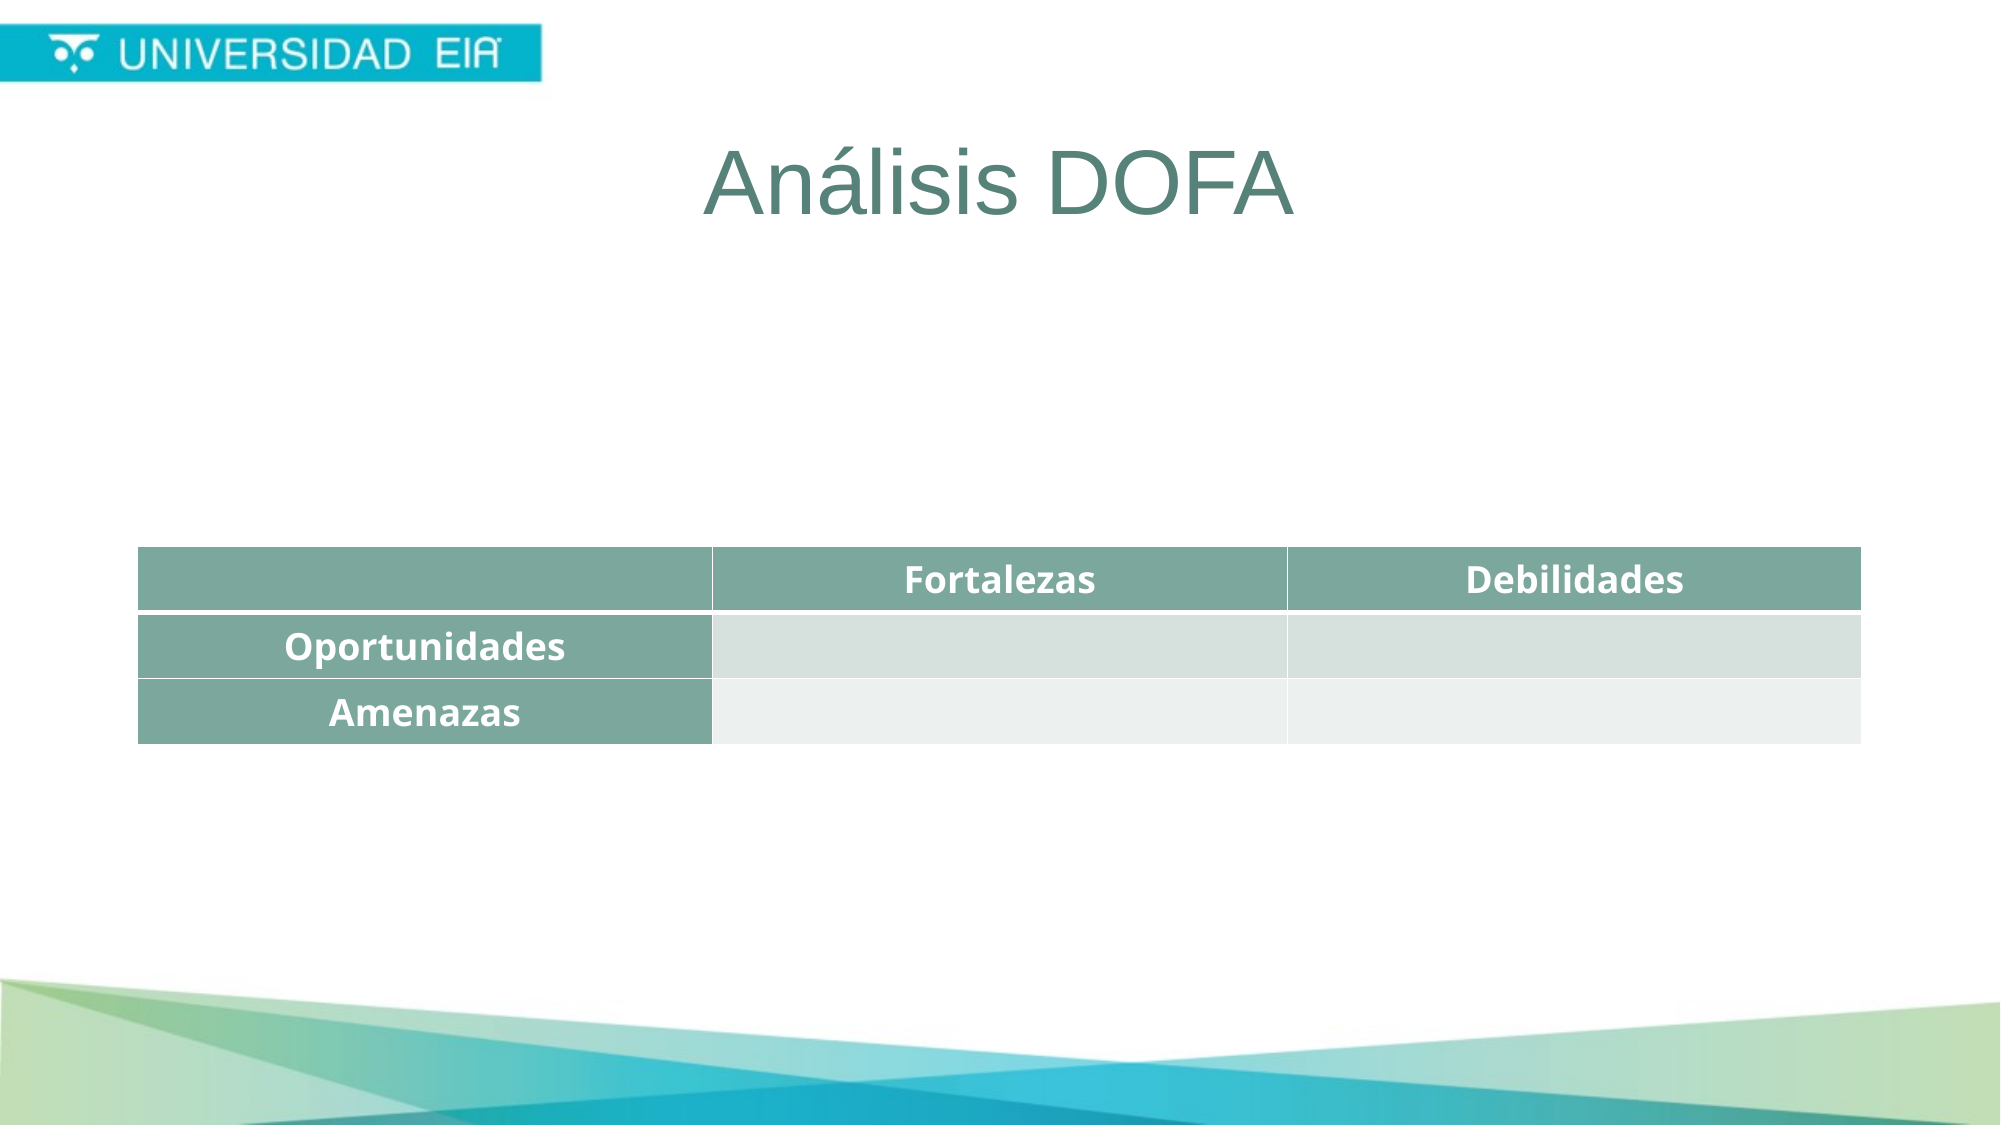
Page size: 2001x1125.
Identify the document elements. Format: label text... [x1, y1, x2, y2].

table_cell [1288, 679, 1861, 744]
title Análisis DOFA [137, 92, 1863, 278]
table_cell [713, 615, 1287, 678]
table_cell [1288, 615, 1861, 678]
table_header Debilidades [1288, 547, 1861, 610]
table_header Fortalezas [713, 547, 1287, 610]
table_cell Amenazas [138, 679, 712, 744]
table_header [138, 547, 712, 610]
picture [0, 0, 2001, 1125]
table_cell [713, 679, 1287, 744]
table_cell Oportunidades [138, 615, 712, 678]
